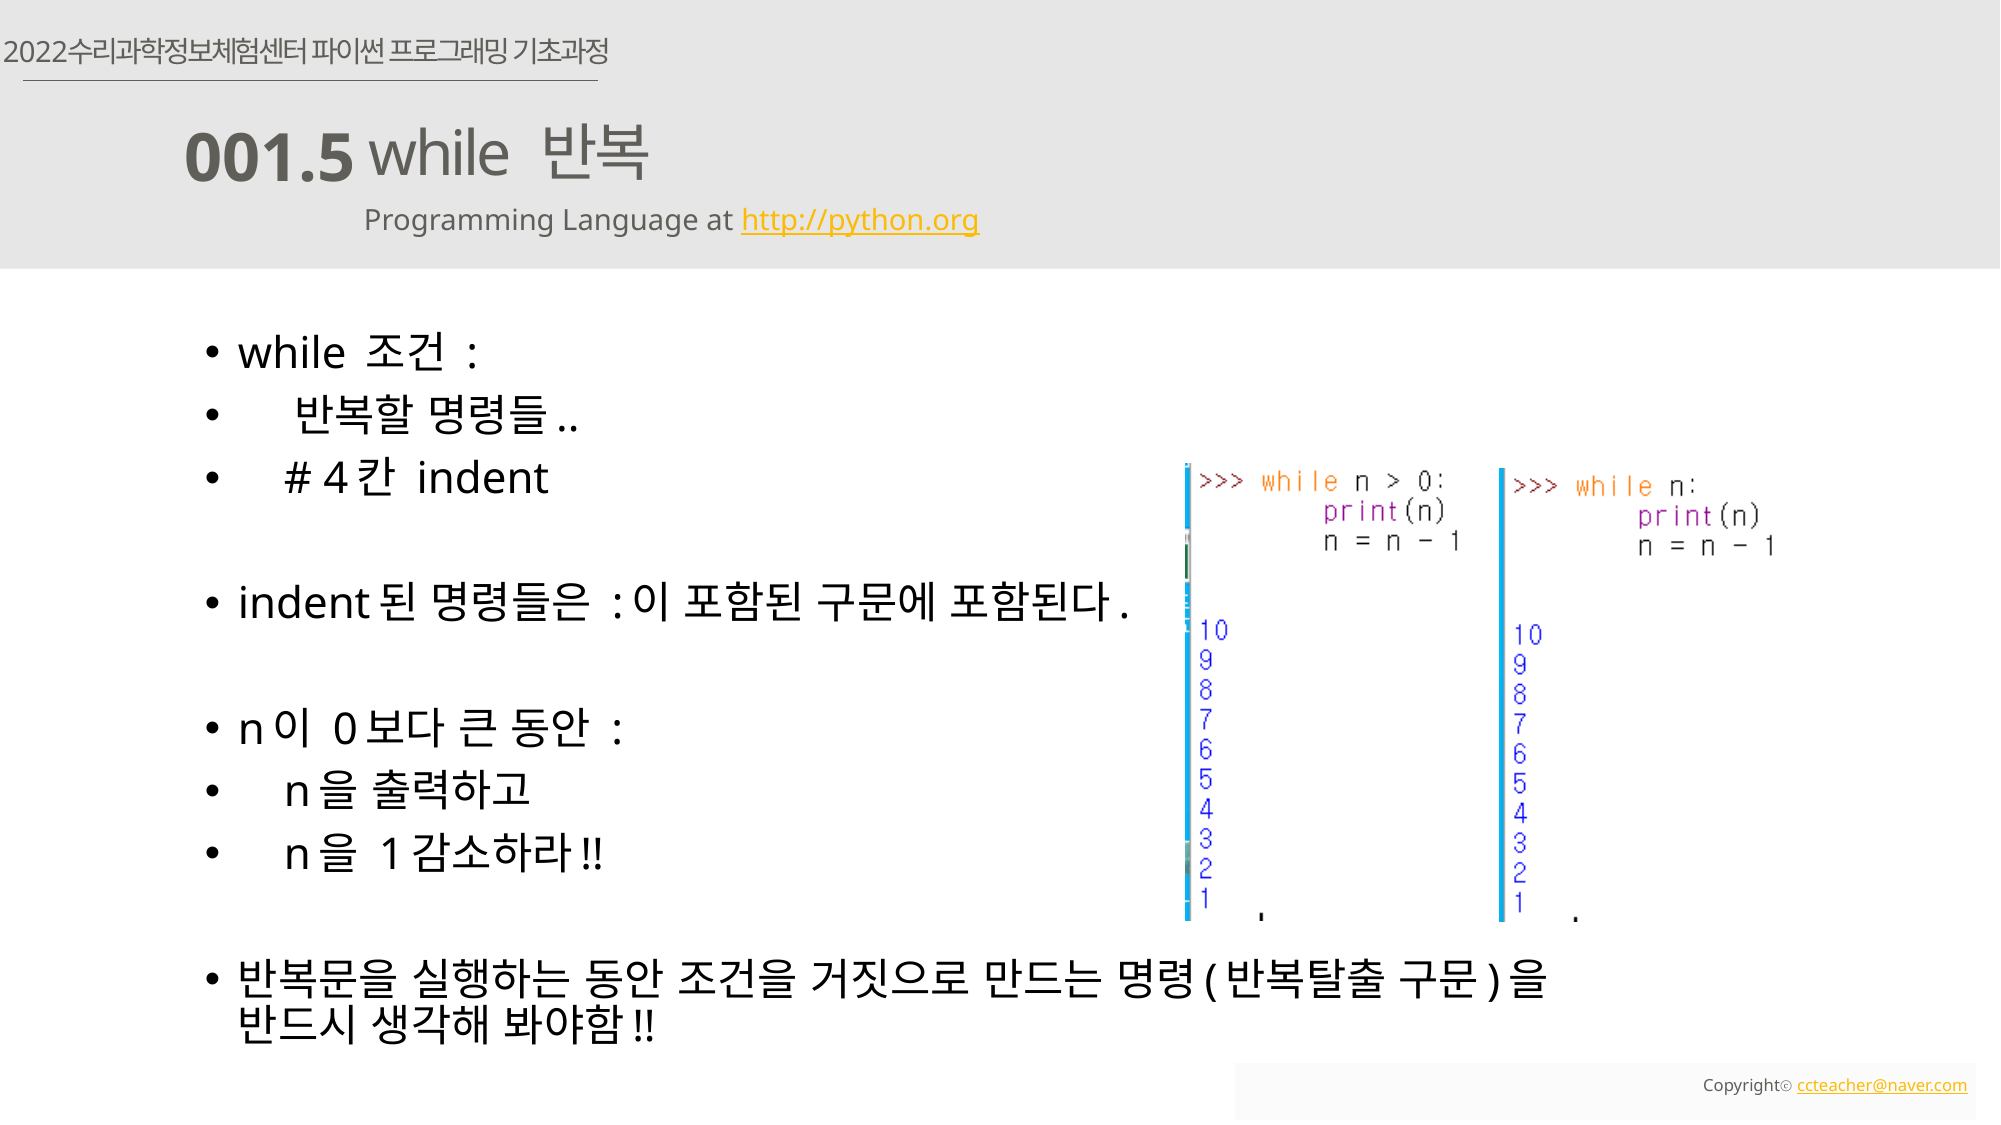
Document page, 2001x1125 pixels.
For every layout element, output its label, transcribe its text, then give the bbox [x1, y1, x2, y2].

text_box while 조건 : 반복할 명령들.. # 4칸 indent indent된 명령들은 :이 포함된 구문에 포함된다. n이 0보다 큰 동안 : n을 출력하고 n을 1감소하라!! 반복문을 실행하는 동안 조건을 거짓으로 만드는 명령(반복탈출 구문)을 반드시 생각해 봐야함!! [189, 323, 1580, 1061]
picture [1235, 1063, 1976, 1120]
text_box Programming Language at http://python.org [349, 193, 995, 249]
text_box Copyrightⓒ ccteacher@naver.com [1687, 1067, 1983, 1125]
picture [1185, 463, 1866, 922]
text_box while 반복 [354, 105, 667, 193]
text_box [0, 0, 2000, 270]
text_box 수리과학정보체험센터 파이썬 프로그래밍 기초과정 [0, 25, 627, 111]
text_box 001.5 [169, 111, 354, 202]
